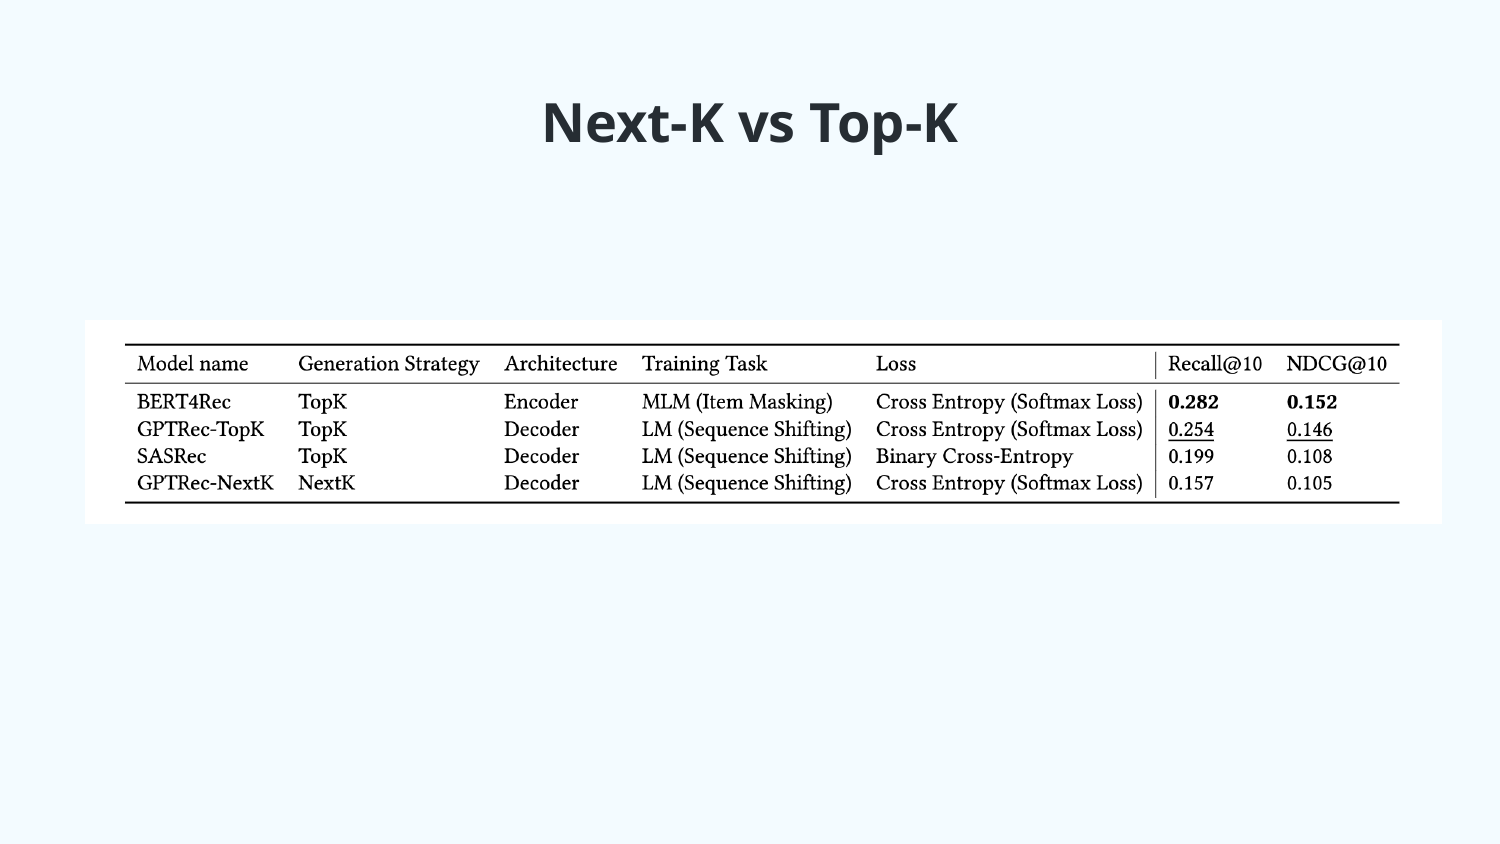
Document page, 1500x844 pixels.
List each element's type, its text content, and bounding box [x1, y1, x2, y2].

title Next-K vs Top-K [118, 72, 1382, 220]
picture [84, 319, 1442, 524]
